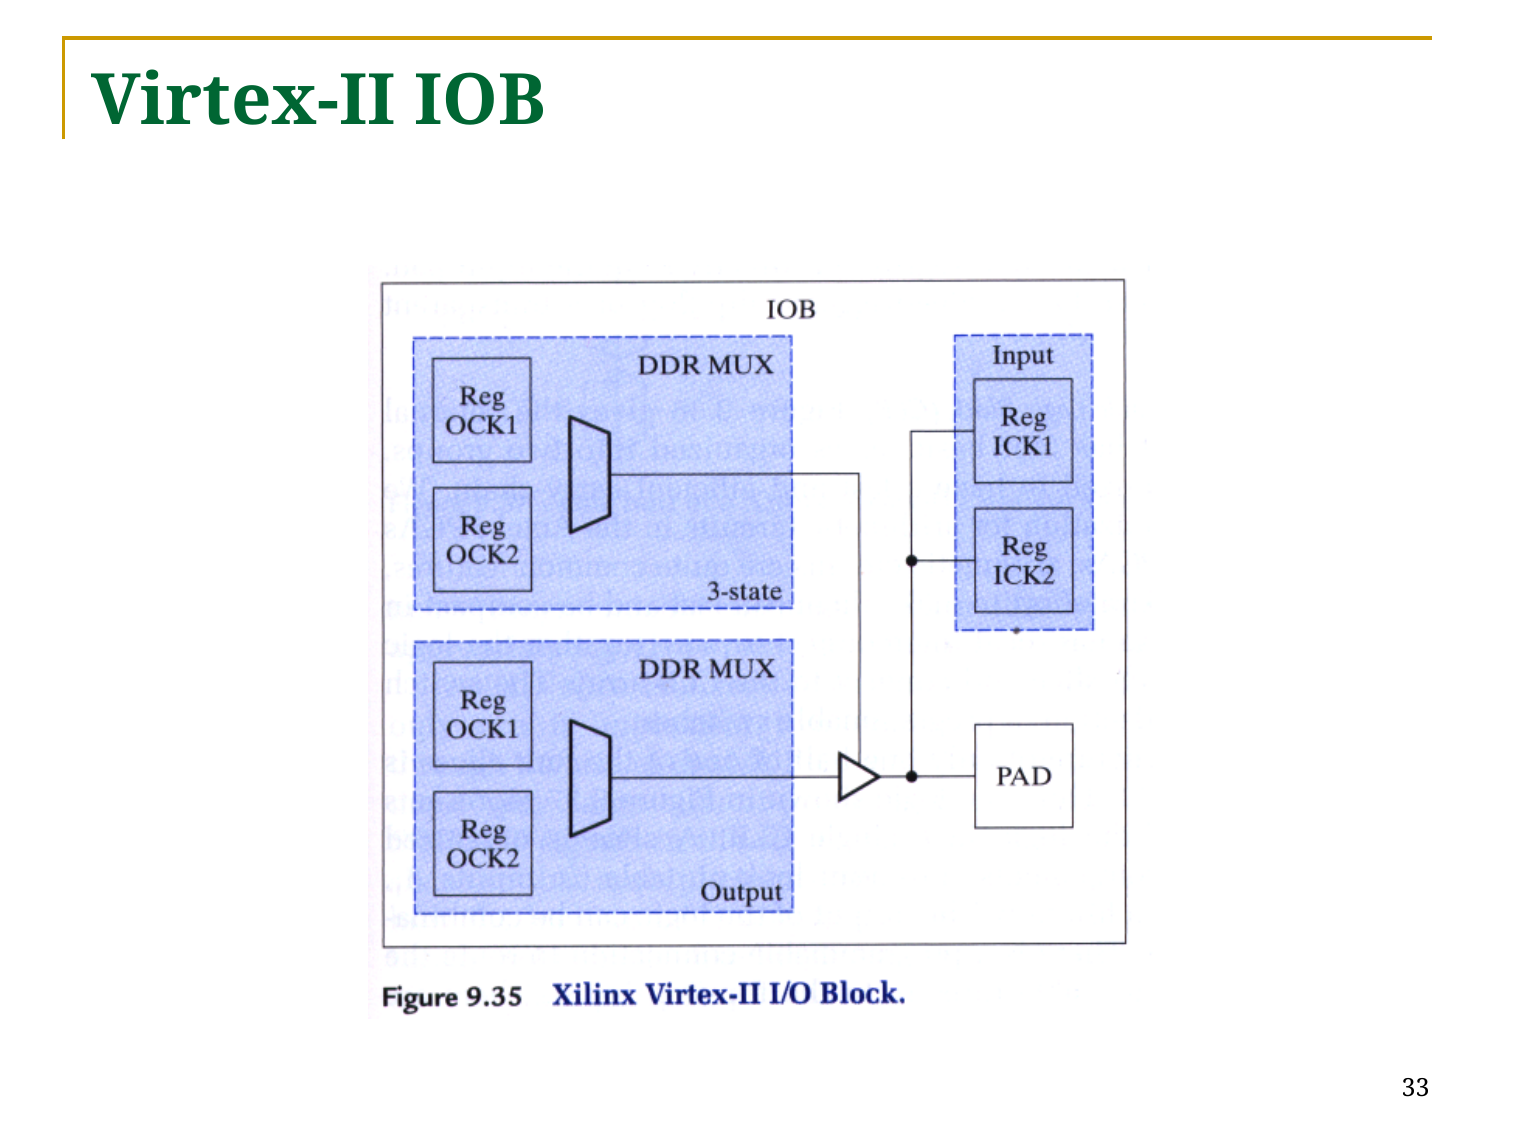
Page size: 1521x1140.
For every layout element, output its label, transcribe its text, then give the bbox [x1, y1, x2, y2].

slide_number 33 [1089, 1037, 1445, 1114]
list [368, 265, 1153, 1019]
title Virtex-II IOB [75, 45, 1446, 236]
